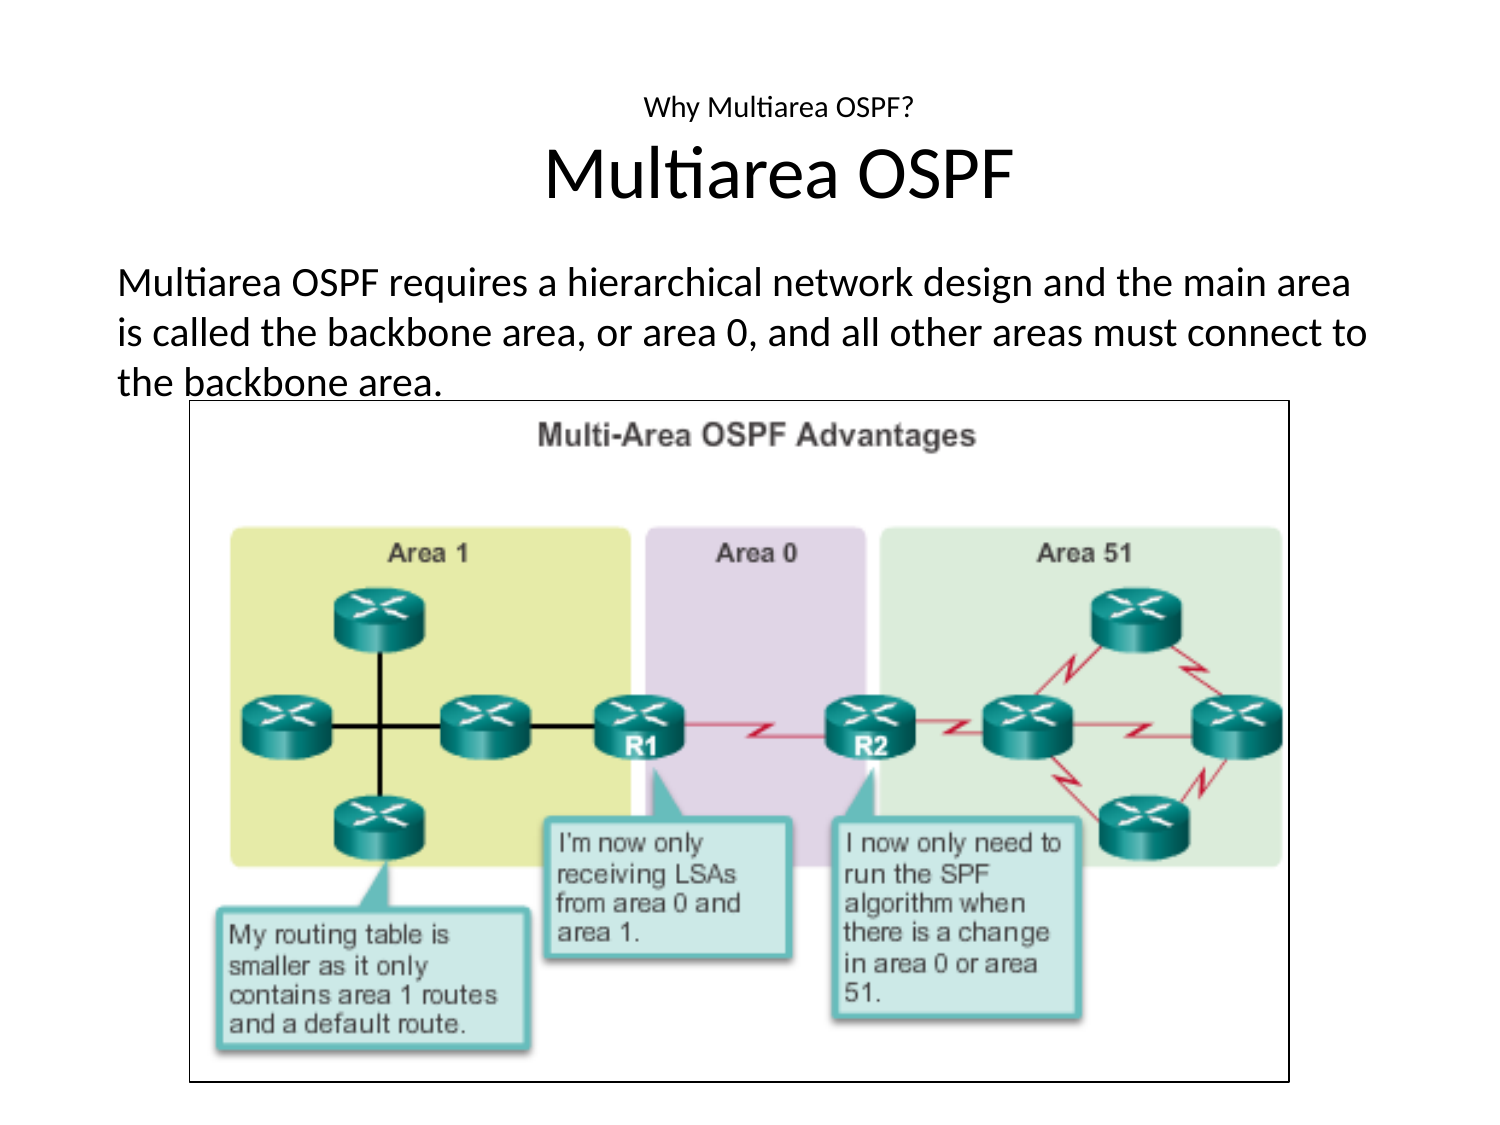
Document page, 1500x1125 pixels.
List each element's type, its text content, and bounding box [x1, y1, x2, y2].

title Why Multiarea OSPF? Multiarea OSPF [85, 78, 1473, 222]
text_box Multiarea OSPF requires a hierarchical network design and the main area is called the backbone area, or area 0, and all other areas must connect to the backbone area. [102, 247, 1393, 413]
picture [190, 400, 1289, 1082]
